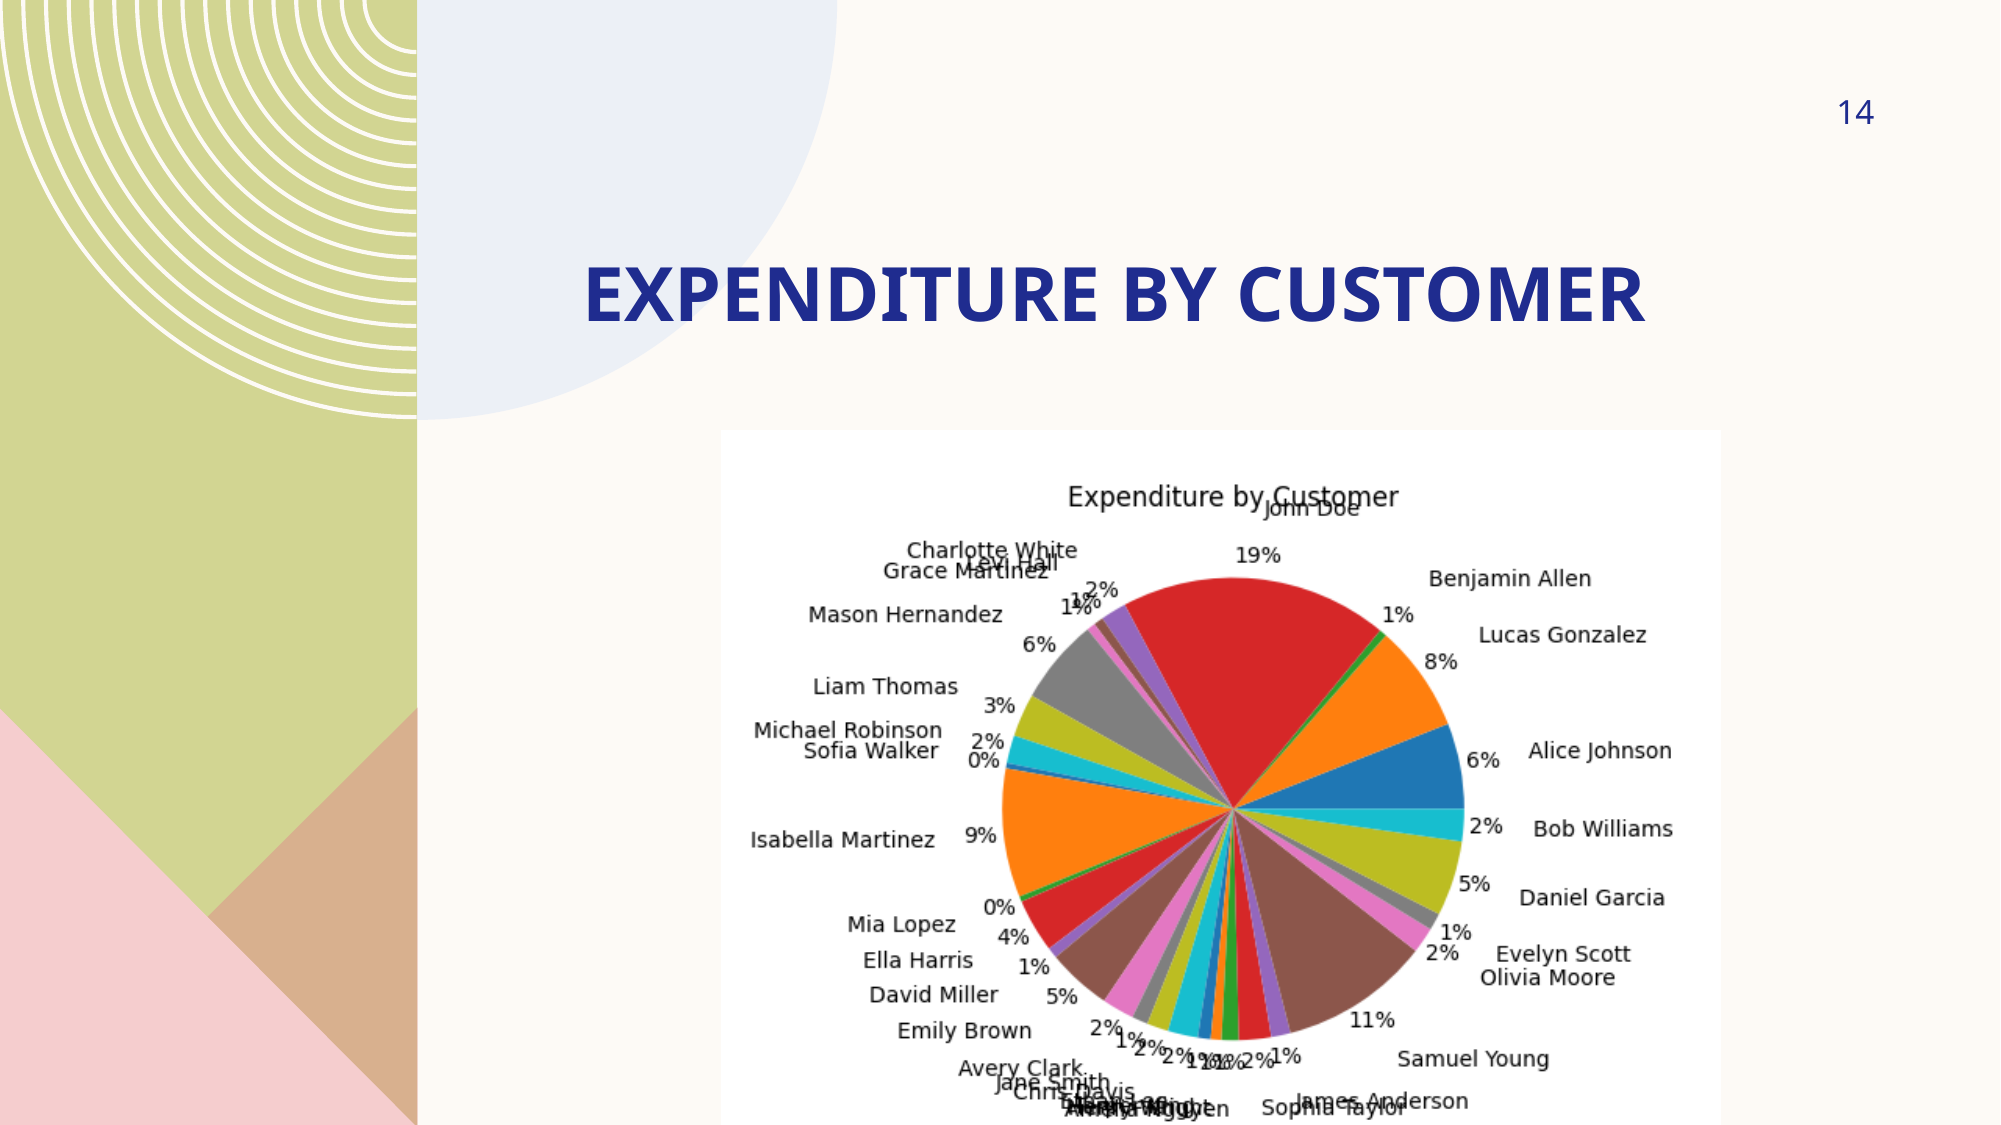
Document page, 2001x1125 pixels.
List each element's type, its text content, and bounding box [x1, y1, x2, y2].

slide_number 14 [1699, 75, 1875, 153]
title Expenditure by customer [567, 173, 1875, 337]
picture [720, 430, 1721, 1125]
